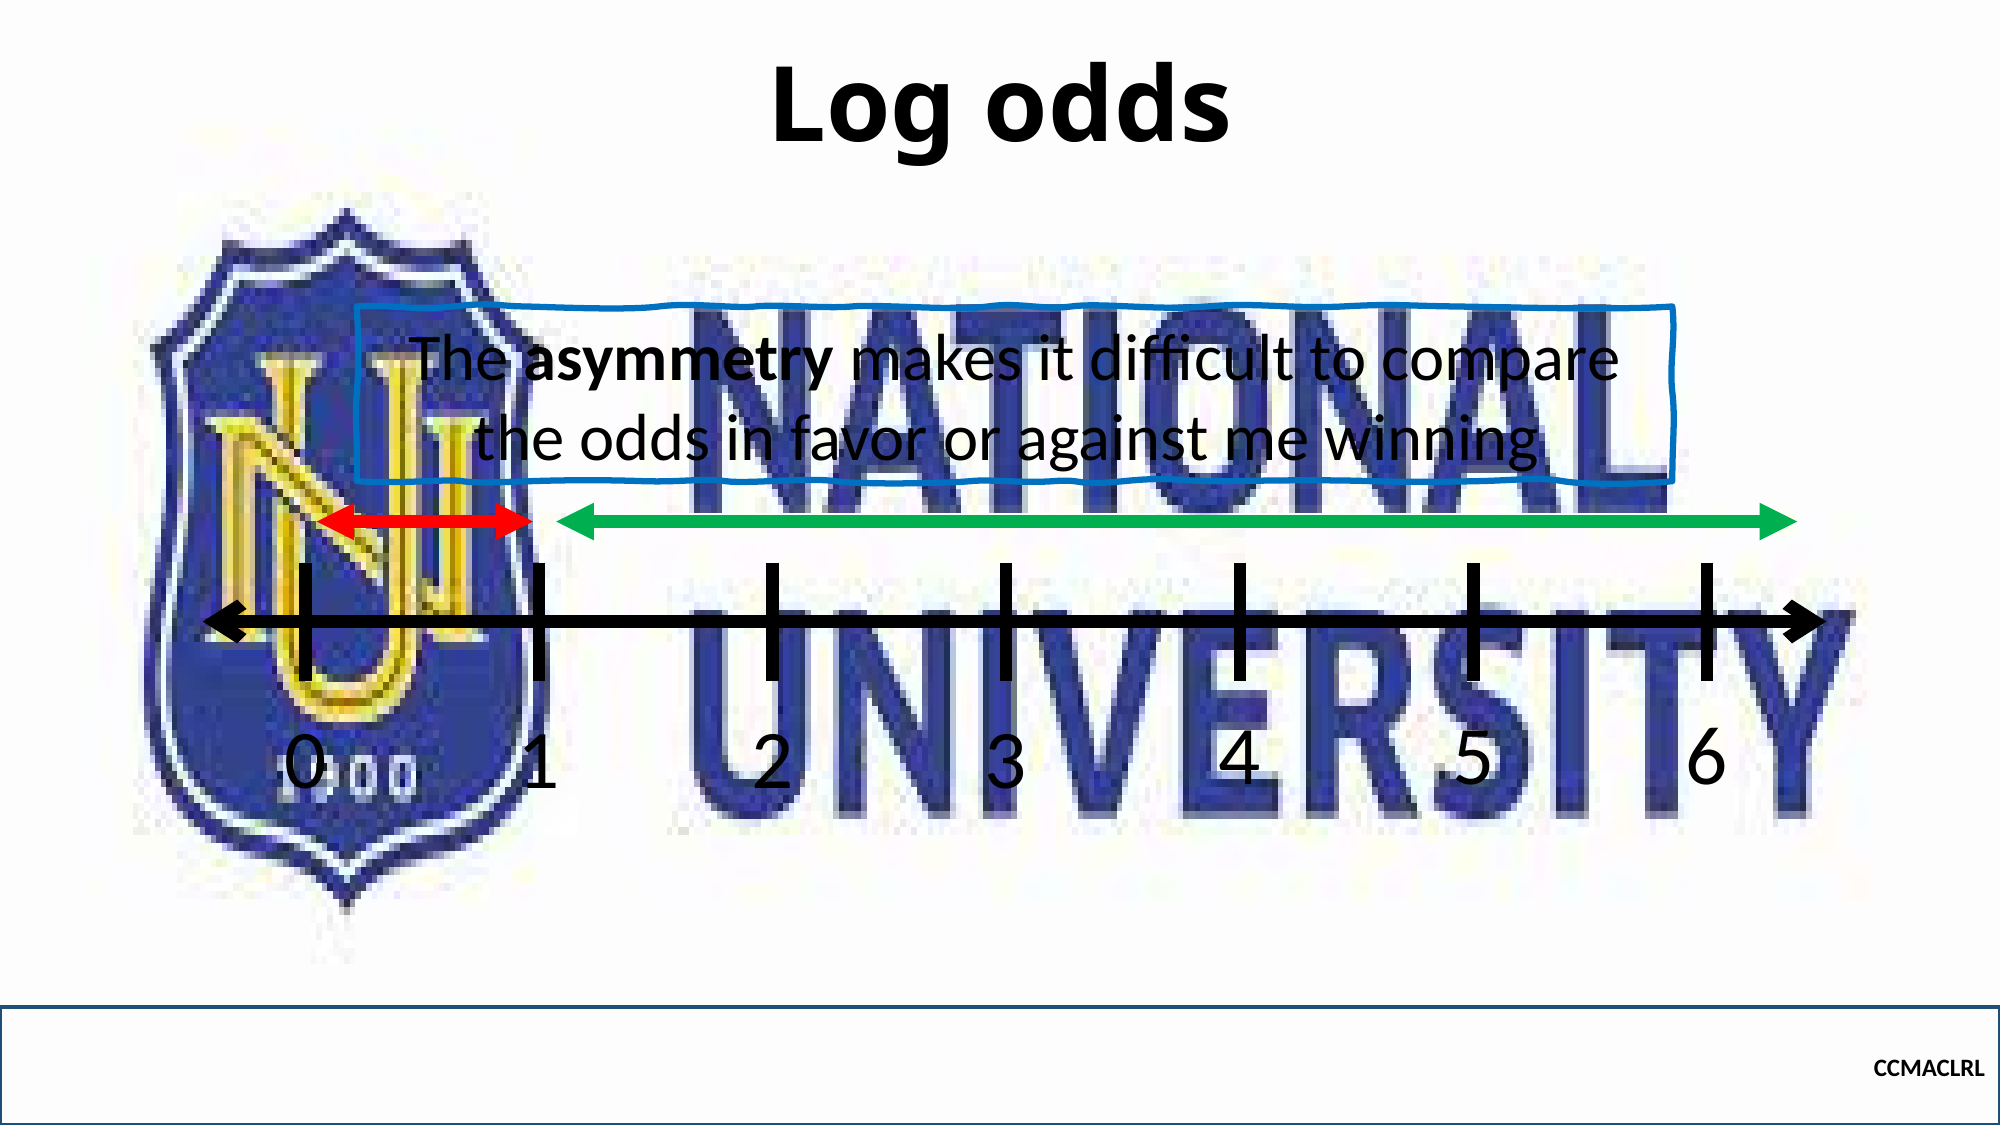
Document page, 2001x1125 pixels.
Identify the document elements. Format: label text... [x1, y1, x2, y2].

text_box The asymmetry makes it difficult to compare the odds in favor or against me winning [355, 304, 1674, 484]
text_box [202, 562, 1827, 815]
picture [0, 0, 2000, 1007]
title Log odds [75, 53, 1925, 172]
footer CCMACLRL [0, 1007, 2000, 1125]
